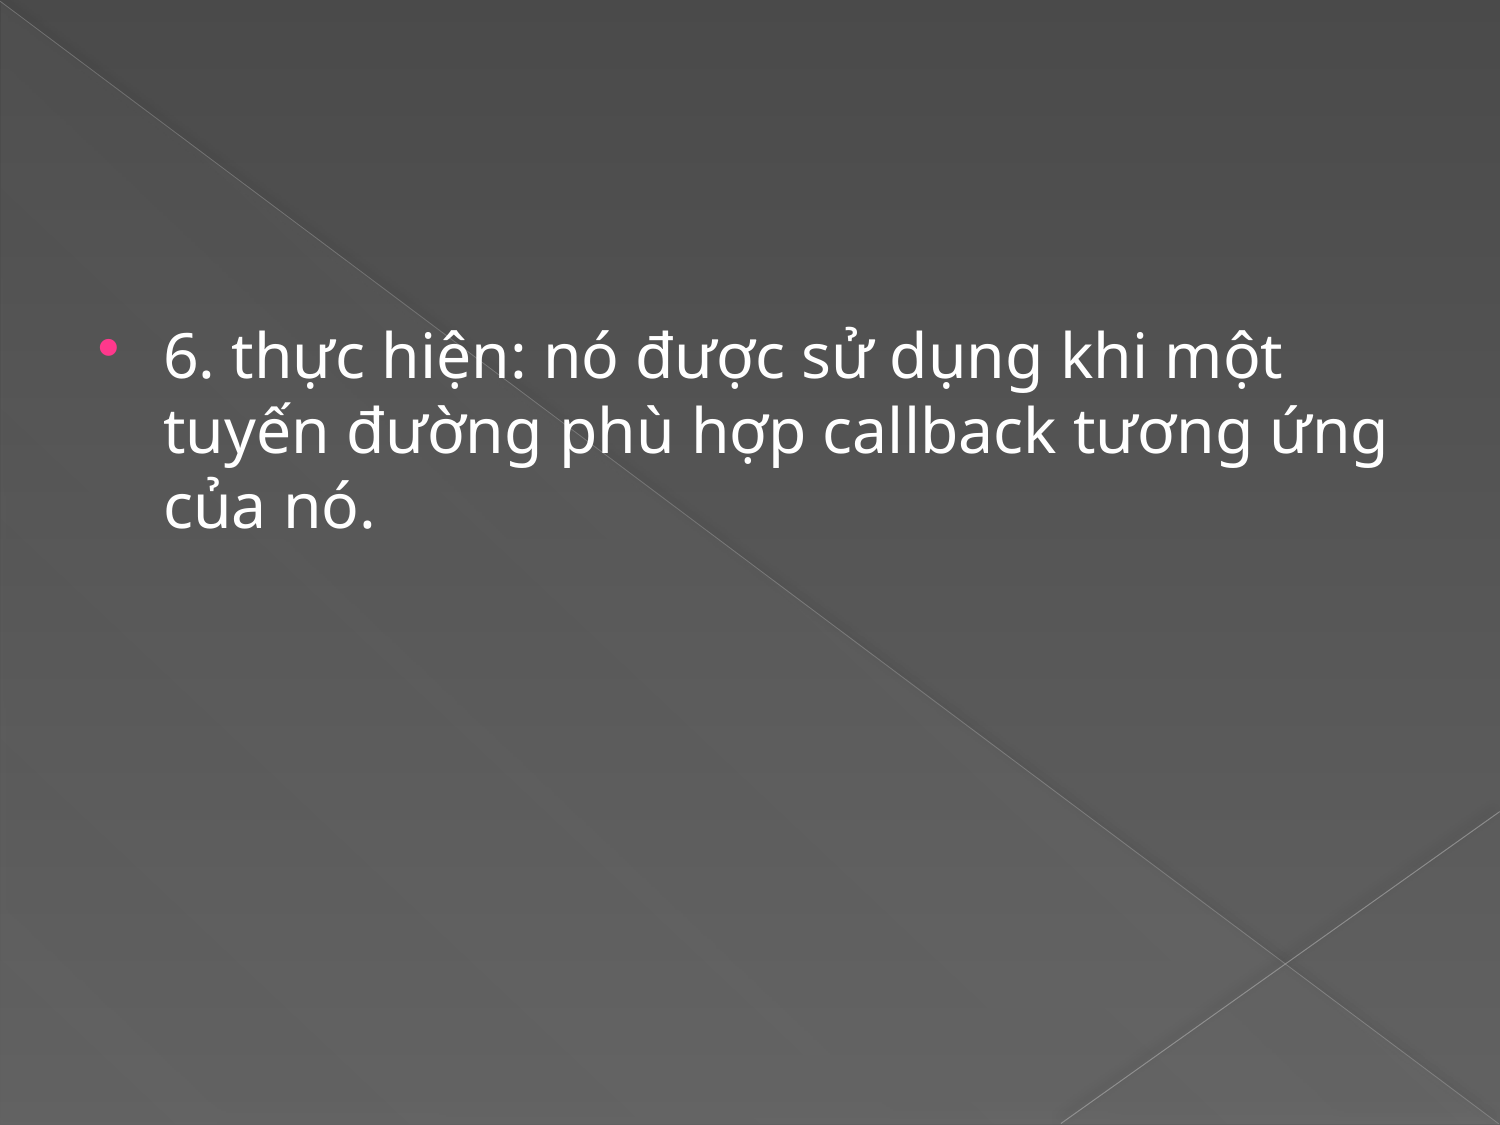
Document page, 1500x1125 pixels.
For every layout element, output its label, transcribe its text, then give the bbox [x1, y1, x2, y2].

list 6. thực hiện: nó được sử dụng khi một tuyến đường phù hợp callback tương ứng của nó. [75, 308, 1425, 1059]
